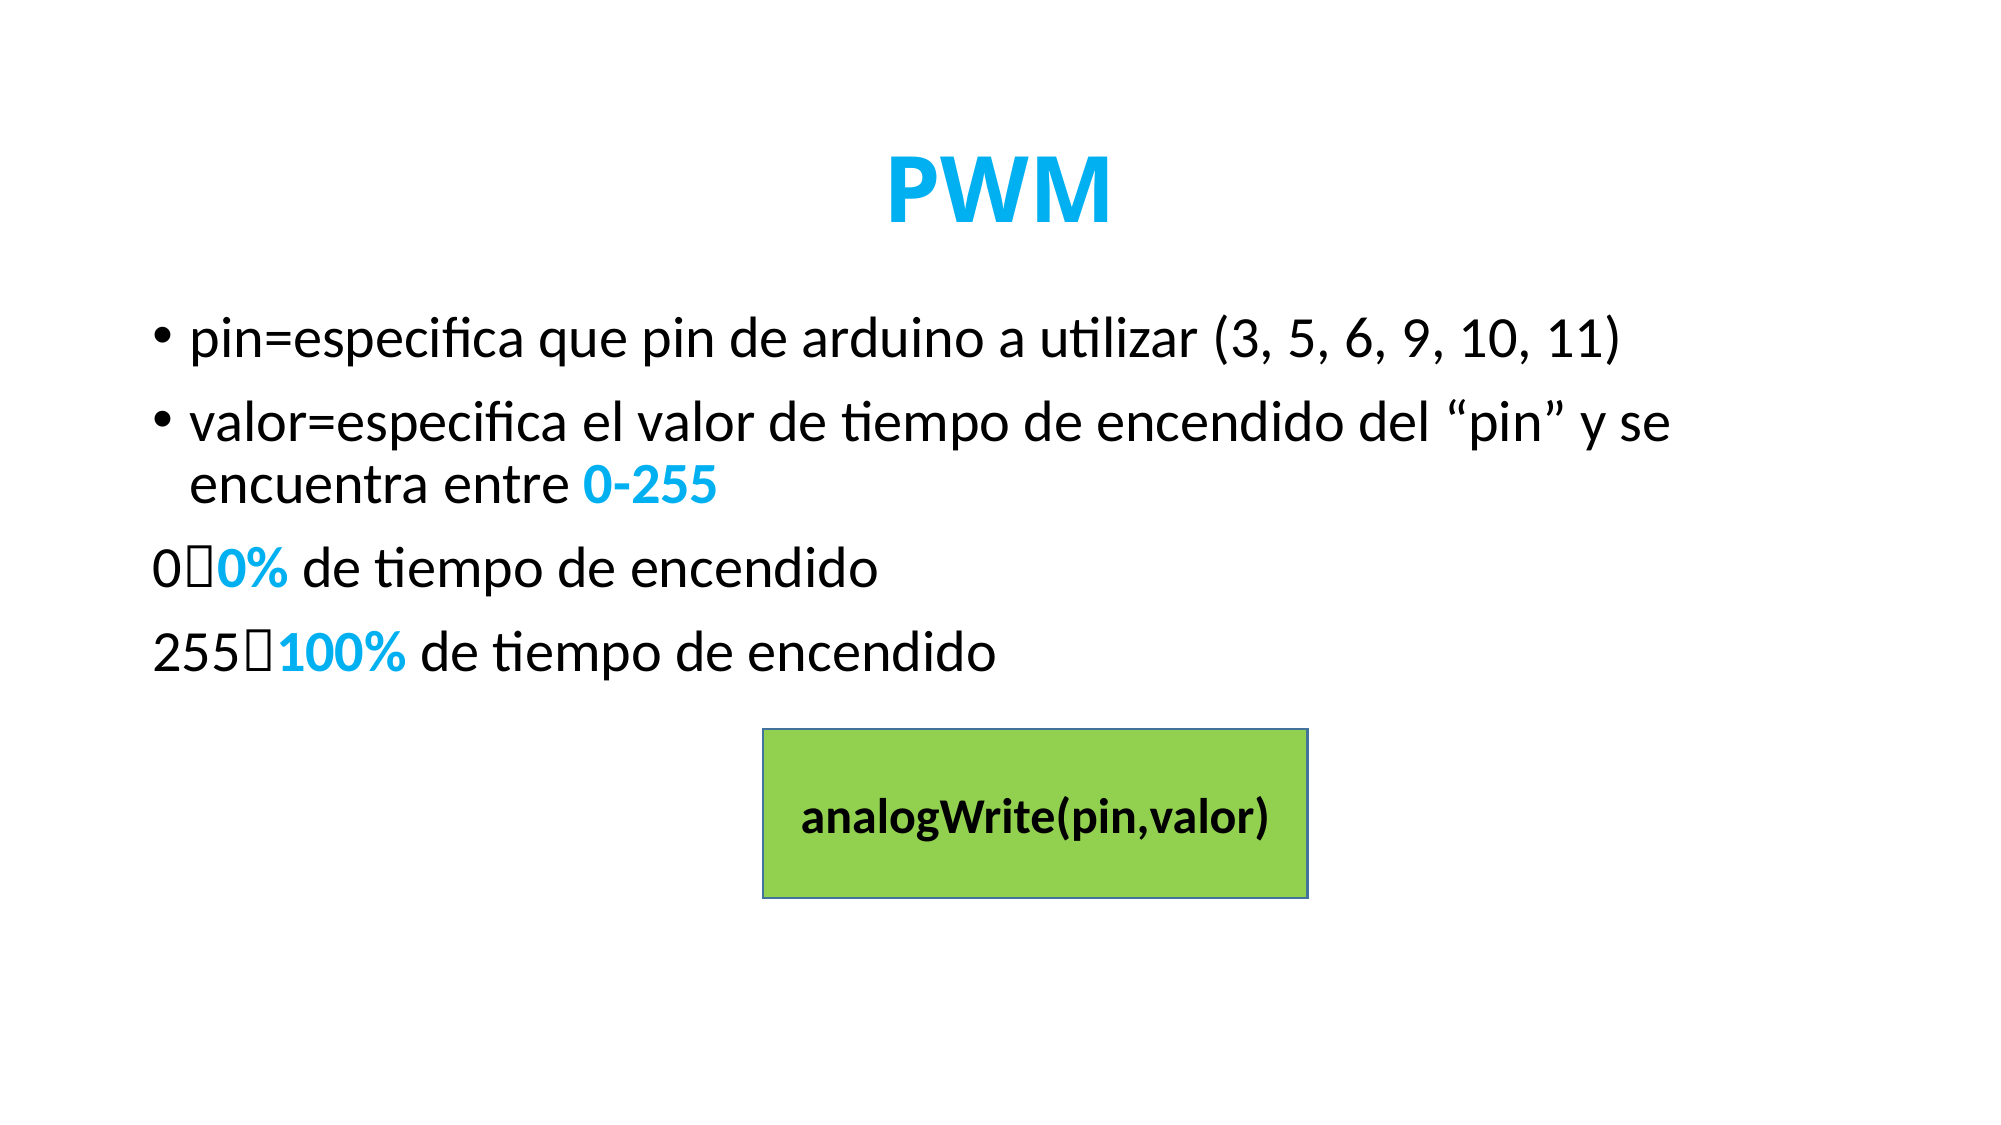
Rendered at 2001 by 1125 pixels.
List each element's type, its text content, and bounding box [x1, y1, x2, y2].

text_box analogWrite(pin,valor) [762, 728, 1309, 899]
list pin=especifica que pin de arduino a utilizar (3, 5, 6, 9, 10, 11) valor=especifica el valor de tiempo de encendido del “pin” y se encuentra entre 0-255 00% de tiempo de encendido 255100% de tiempo de encendido [137, 299, 1863, 1014]
title PWM [137, 109, 1863, 278]
